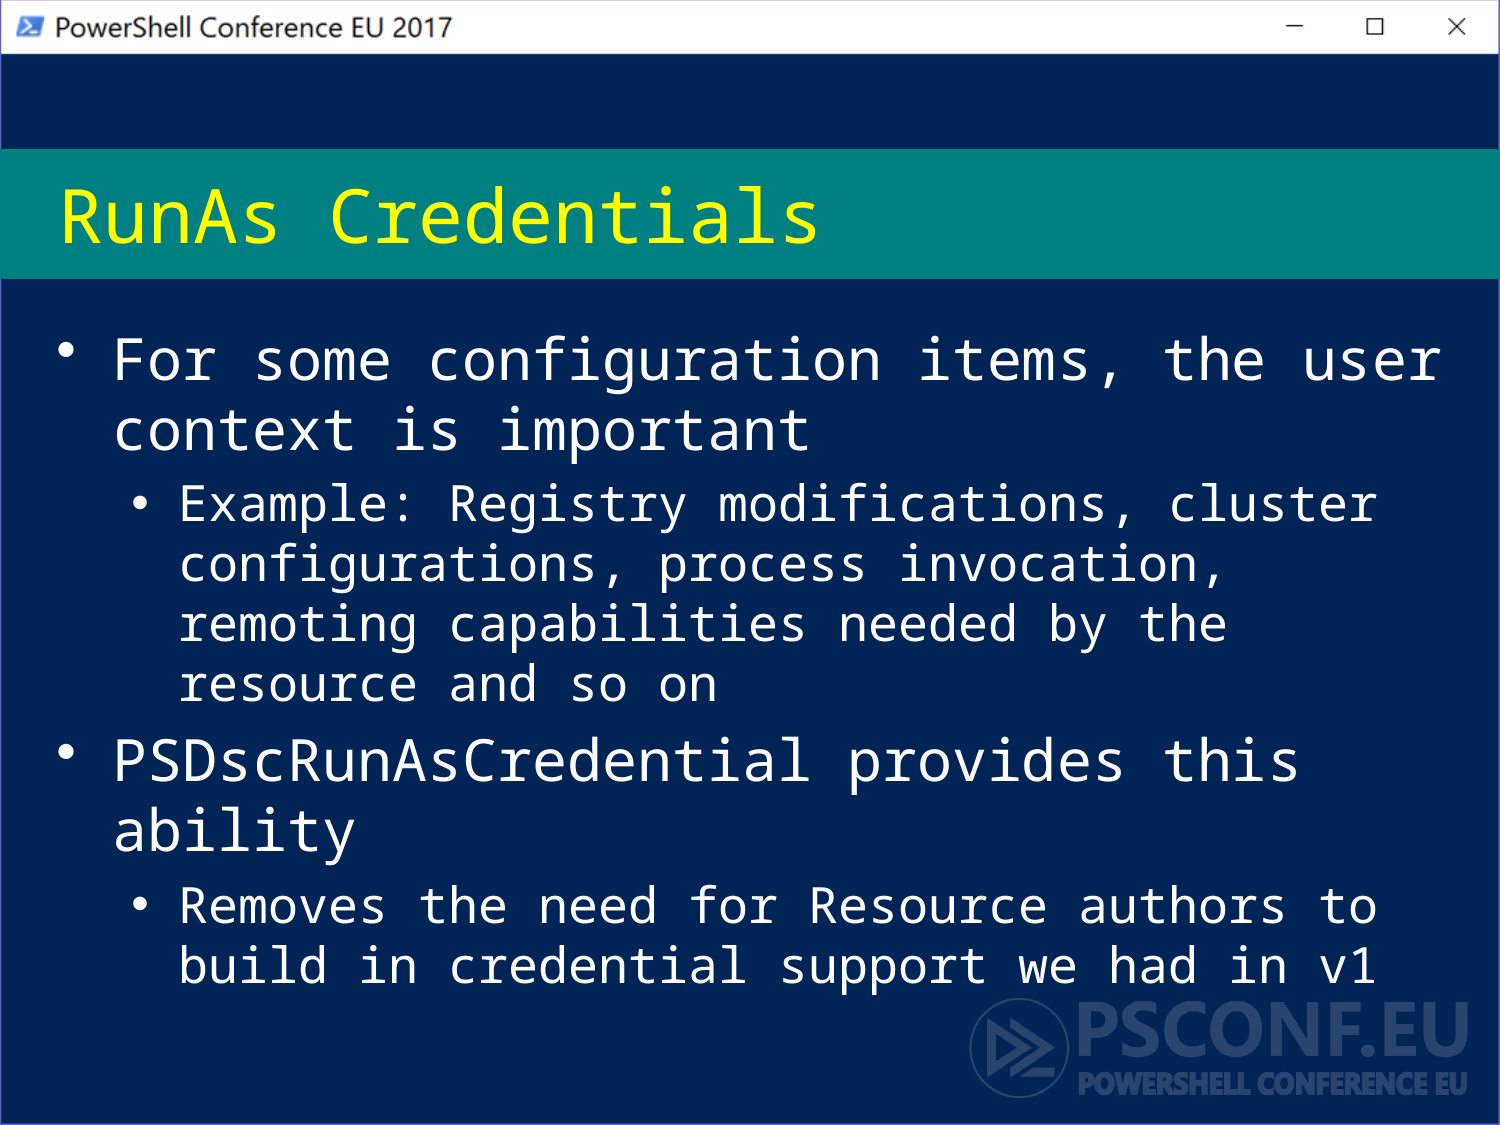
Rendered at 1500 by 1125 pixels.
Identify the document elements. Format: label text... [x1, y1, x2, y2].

picture [0, 0, 1500, 149]
list For some configuration items, the user context is important Example: Registry modifications, cluster configurations, process invocation, remoting capabilities needed by the resource and so on PSDscRunAsCredential provides this ability Removes the need for Resource authors to build in credential support we had in v1 [41, 314, 1459, 1035]
picture [0, 279, 1500, 1125]
title RunAs Credentials [0, 149, 1500, 279]
